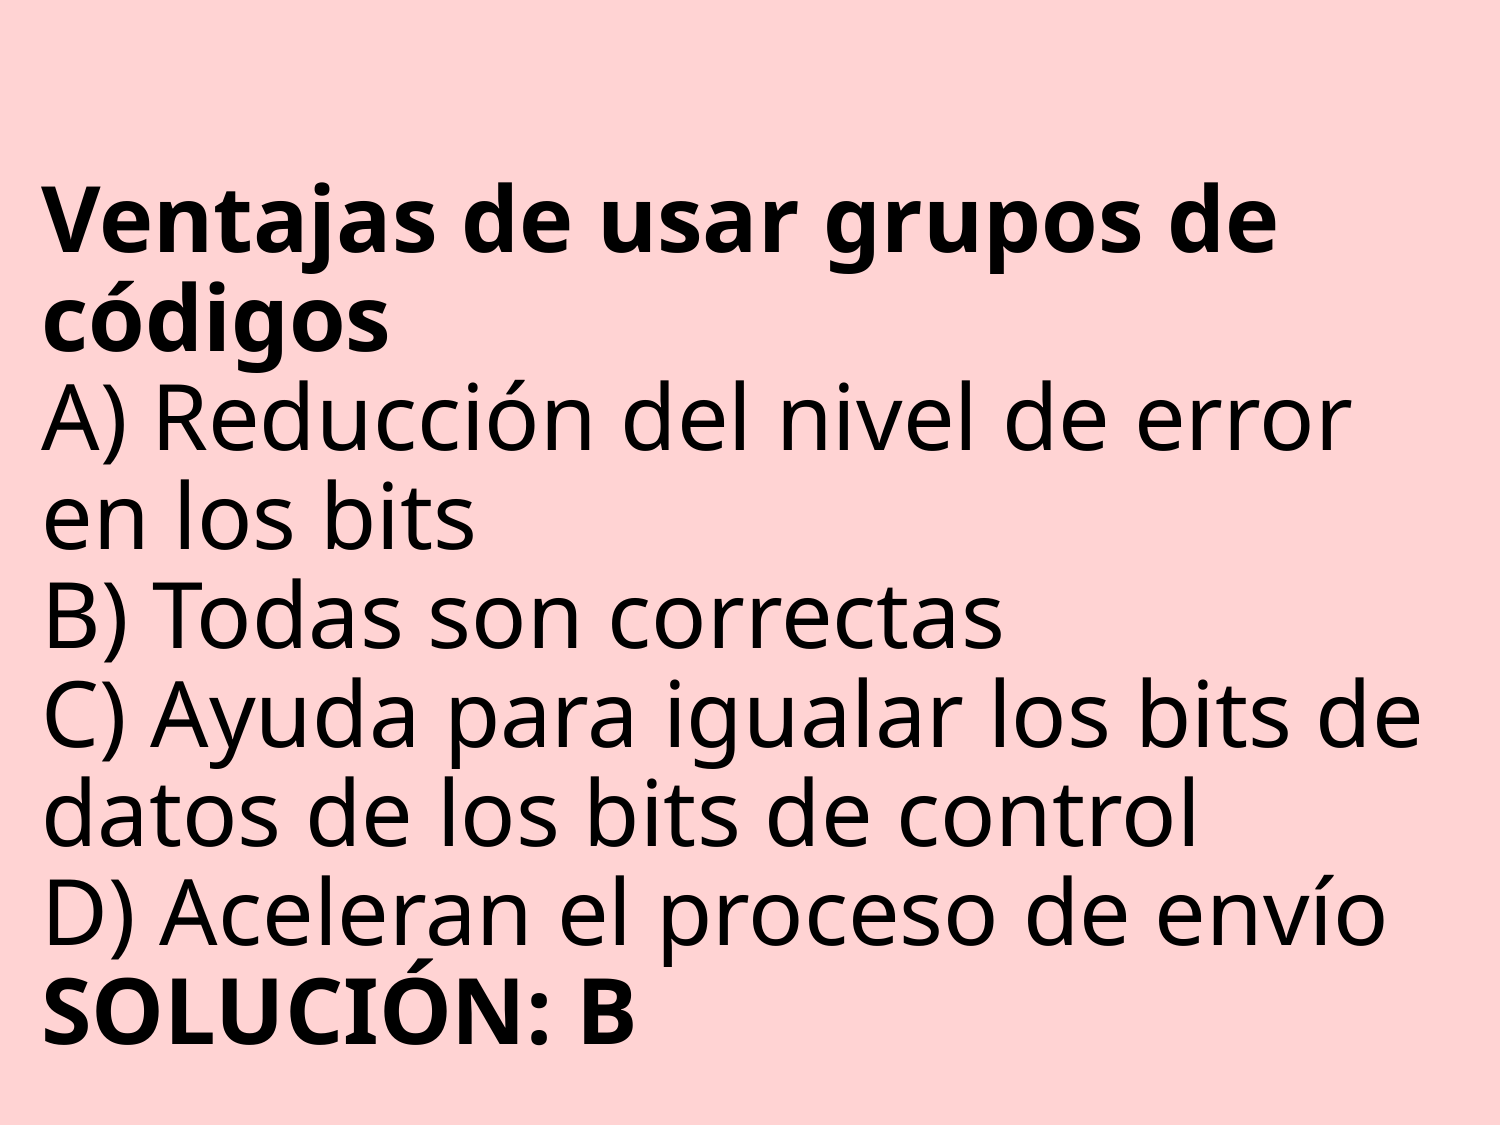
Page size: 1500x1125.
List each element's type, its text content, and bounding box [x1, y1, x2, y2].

title Ventajas de usar grupos de códigos A) Reducción del nivel de error en los bits B) Todas son correctas C) Ayuda para igualar los bits de datos de los bits de control D) Aceleran el proceso de envío SOLUCIÓN: B [26, 166, 1469, 960]
